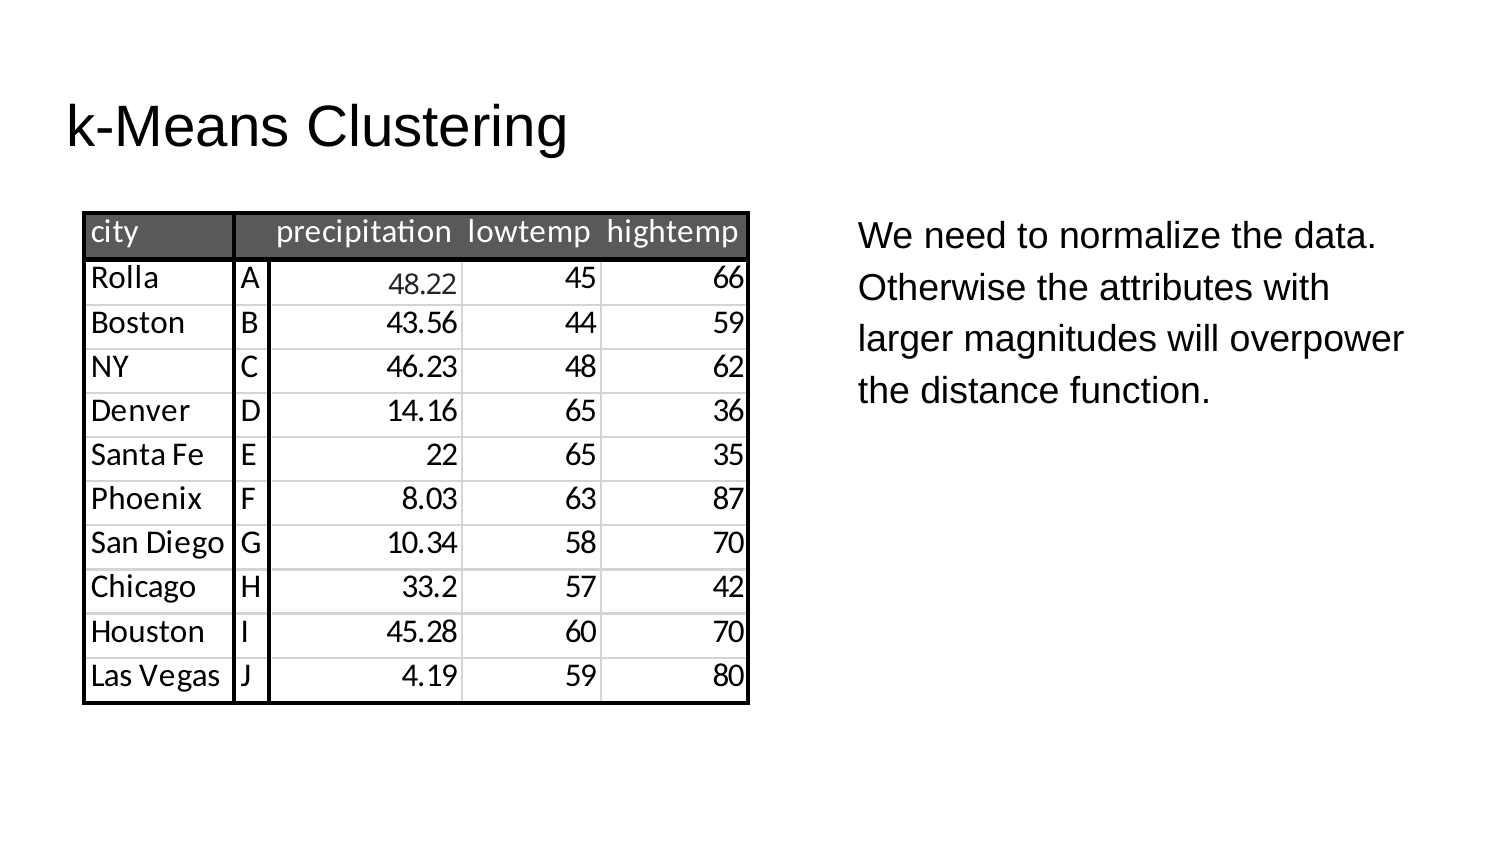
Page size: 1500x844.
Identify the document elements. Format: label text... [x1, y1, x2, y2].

list We need to normalize the data. Otherwise the attributes with larger magnitudes will overpower the distance function. [842, 189, 1449, 750]
title k-Means Clustering [51, 72, 1449, 167]
picture [50, 166, 793, 750]
